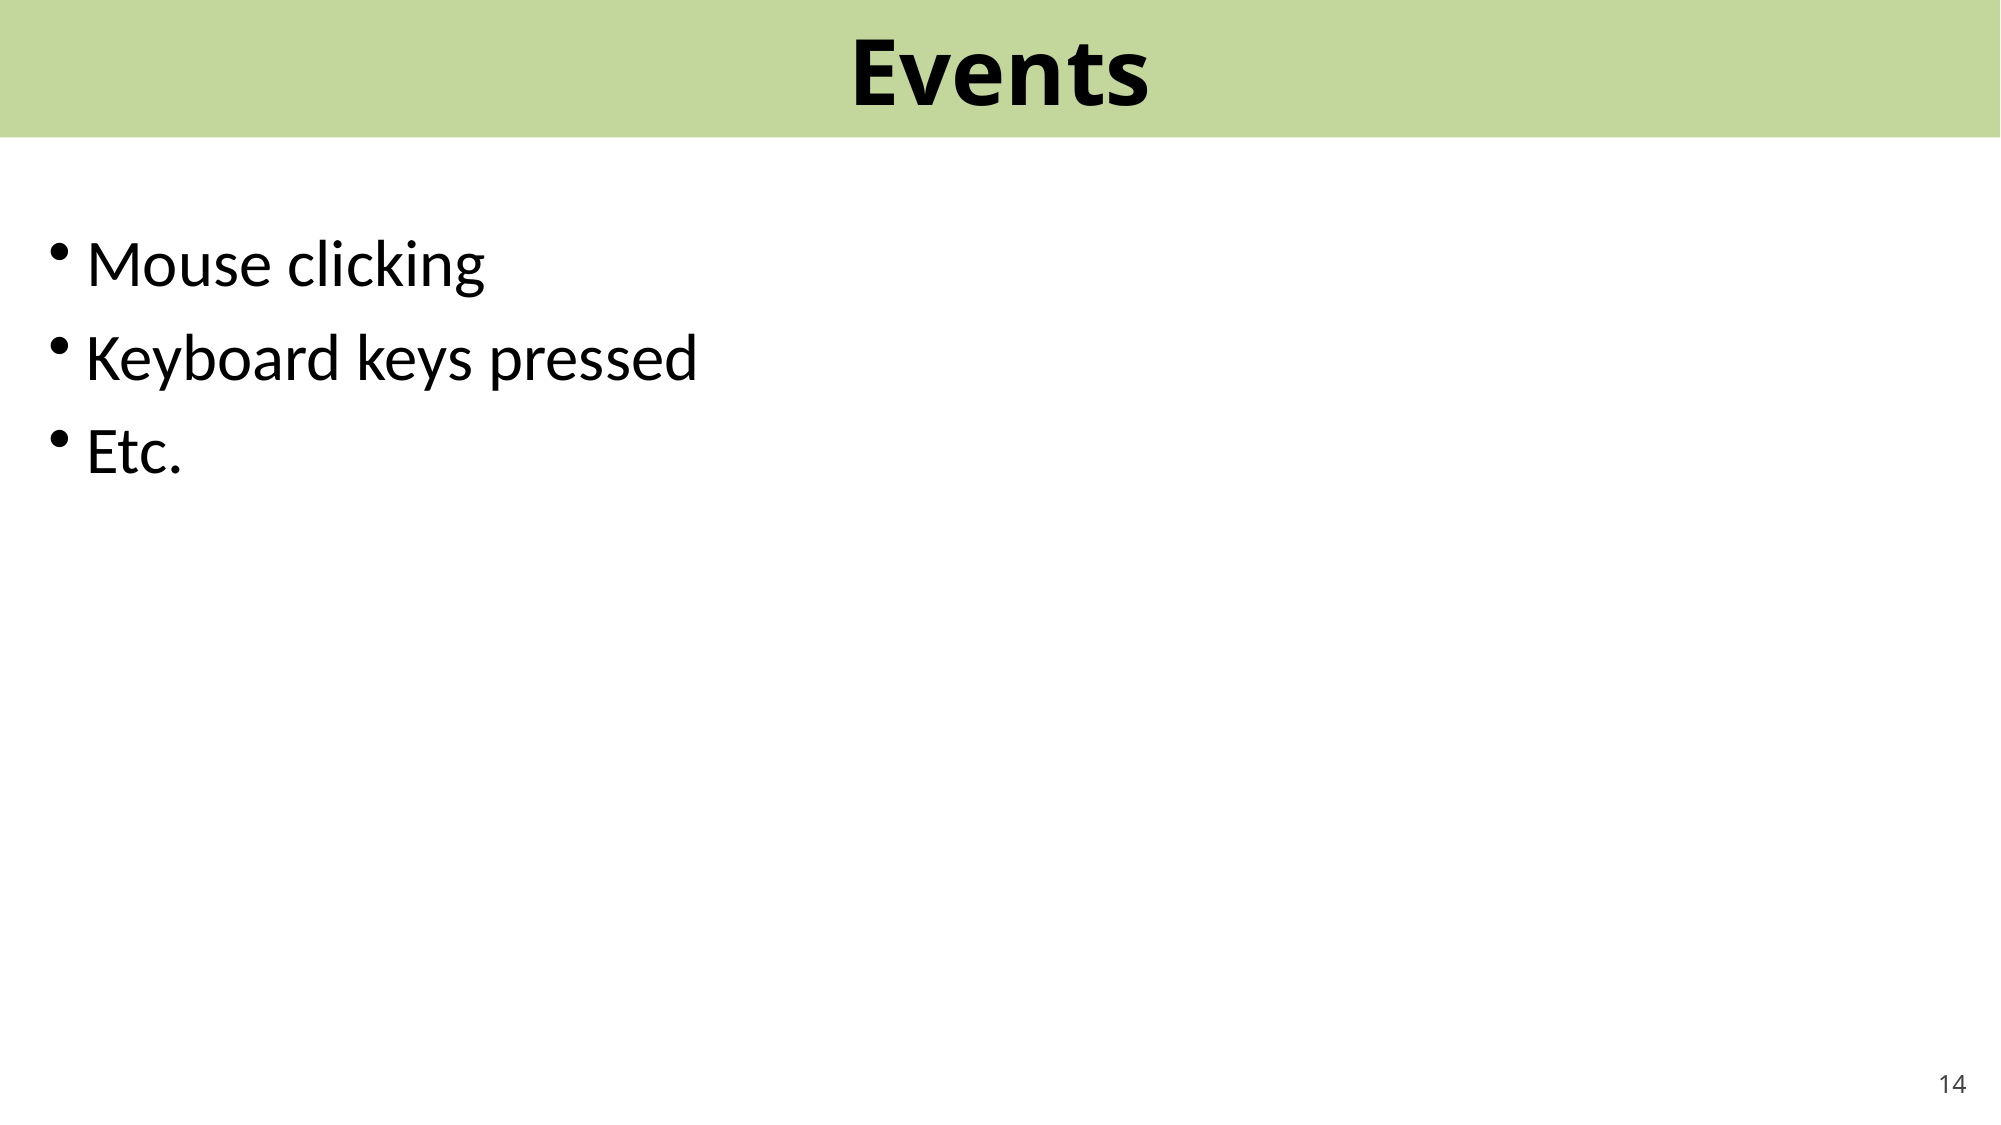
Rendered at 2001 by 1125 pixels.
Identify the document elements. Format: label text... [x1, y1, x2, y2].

list Mouse clicking Keyboard keys pressed Etc. [33, 212, 1967, 1063]
title Events [99, 0, 1900, 138]
